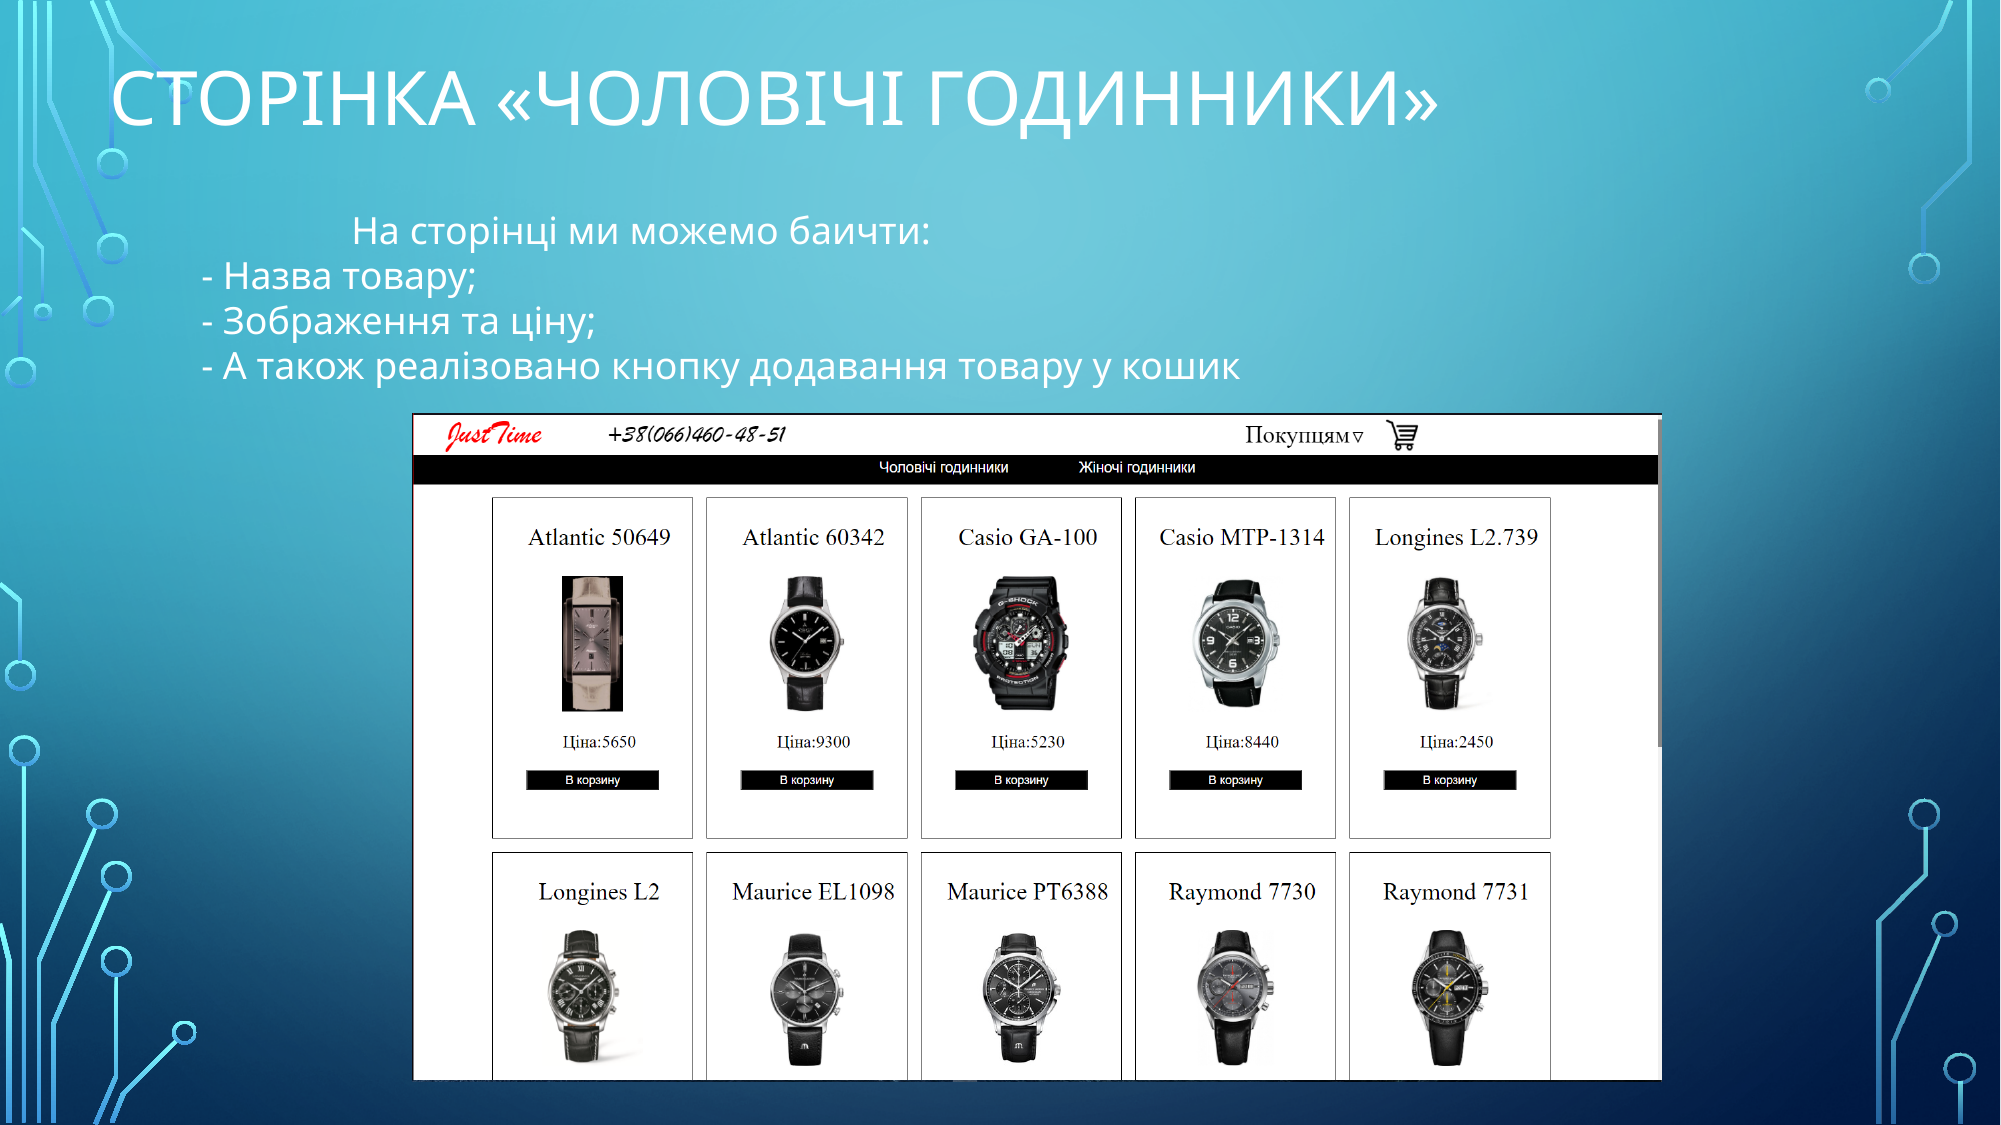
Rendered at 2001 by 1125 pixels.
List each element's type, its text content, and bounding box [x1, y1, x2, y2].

picture [412, 413, 1662, 1082]
text_box На сторінці ми можемо баичти: - Назва товару; - Зображення та ціну; - А також реалізовано кнопку додавання товару у кошик [186, 199, 1257, 395]
title Сторінка «чоловічі Годинники» [94, 32, 1505, 170]
